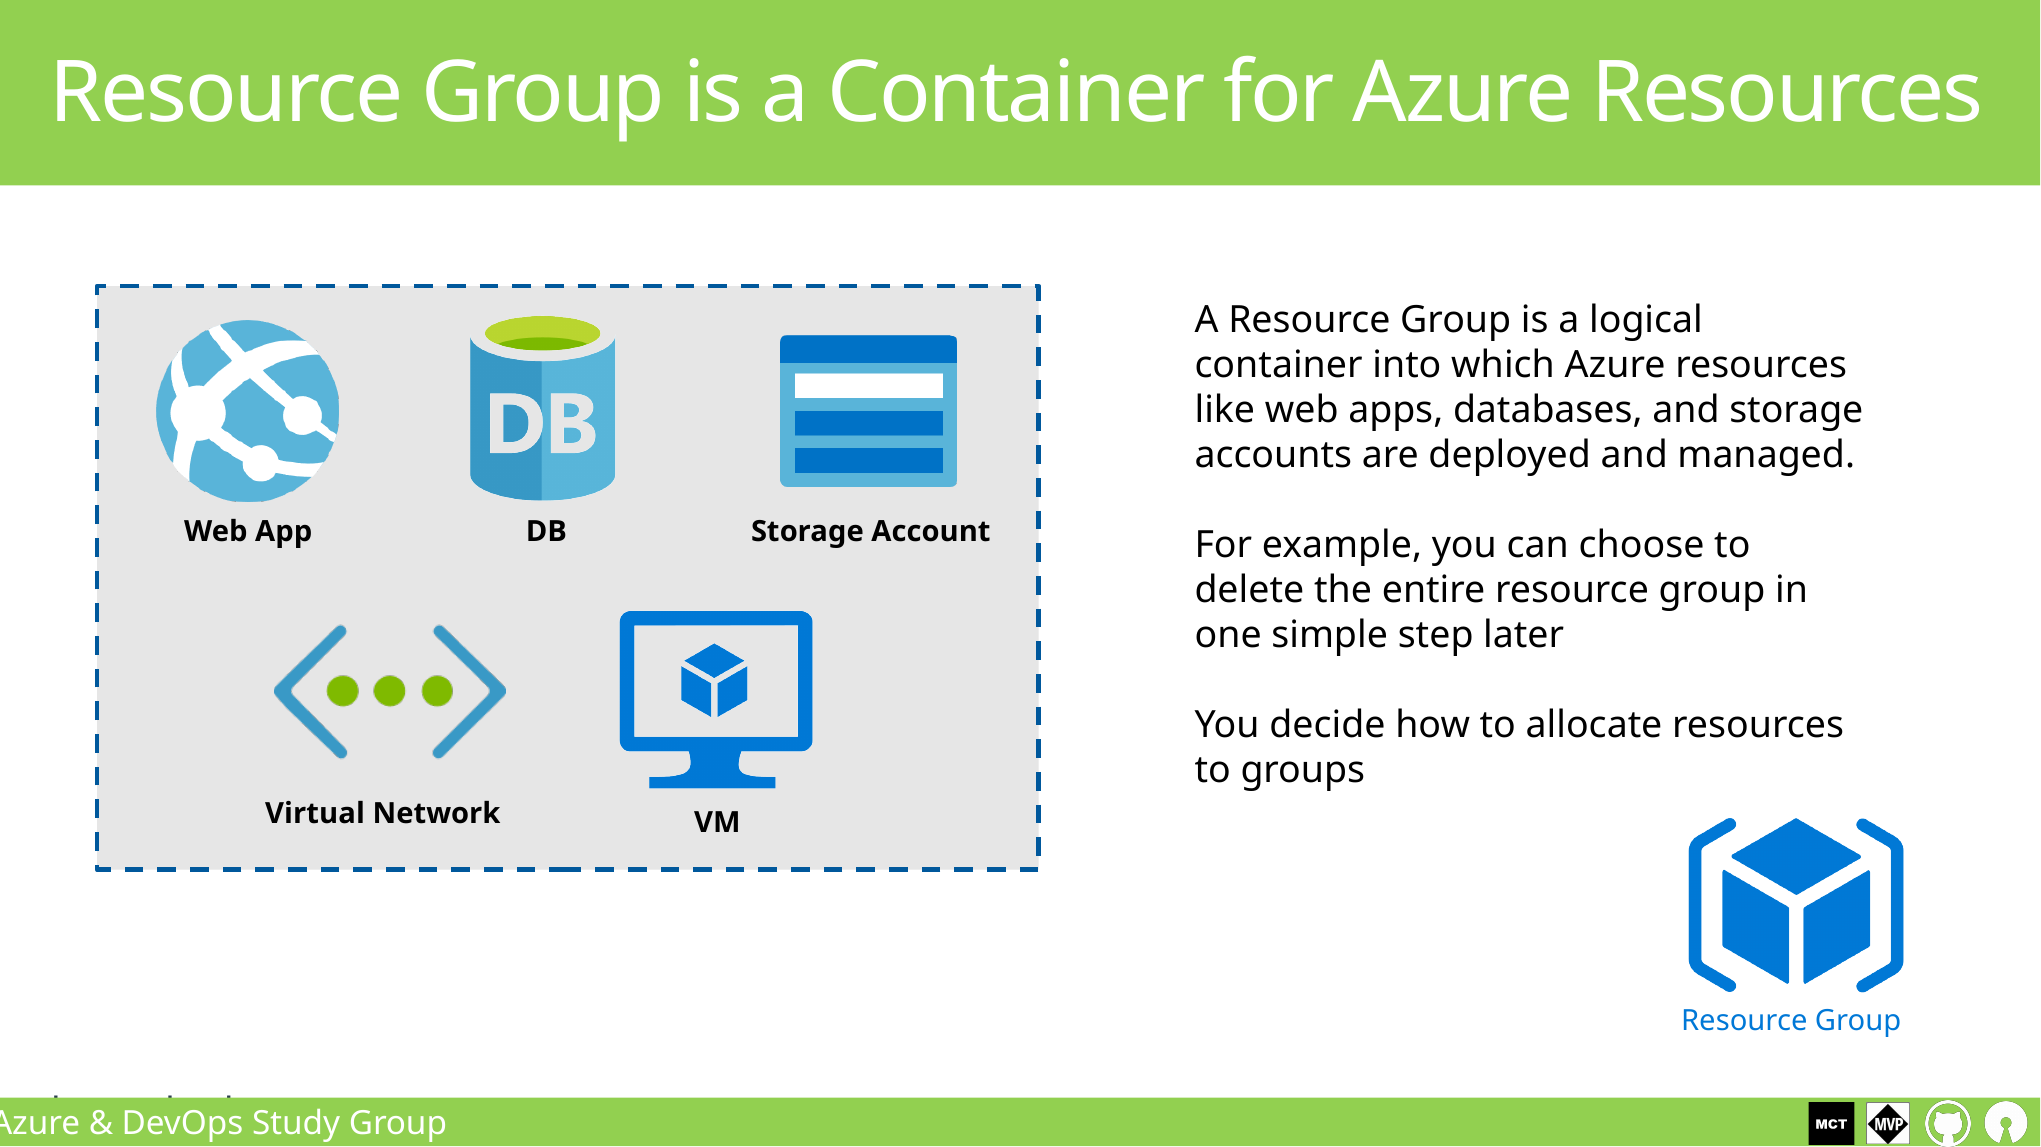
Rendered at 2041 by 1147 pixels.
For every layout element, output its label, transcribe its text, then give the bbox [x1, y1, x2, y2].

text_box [446, 308, 640, 557]
text_box Resource Group is a Container for Azure Resources [49, 36, 1988, 139]
picture [1925, 1100, 1971, 1147]
picture [1982, 1098, 2030, 1146]
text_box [1682, 797, 1908, 1038]
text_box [619, 602, 813, 848]
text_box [253, 576, 513, 839]
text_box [738, 320, 1004, 557]
text_box A Resource Group is a logical container into which Azure resources like web apps, databases, and storage accounts are deployed and managed. For example, you can choose to delete the entire resource group in one simple step later You decide how to allocate resources to groups [1179, 287, 1883, 842]
picture [1866, 1102, 1910, 1144]
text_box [156, 319, 339, 557]
text_box [96, 285, 1040, 871]
